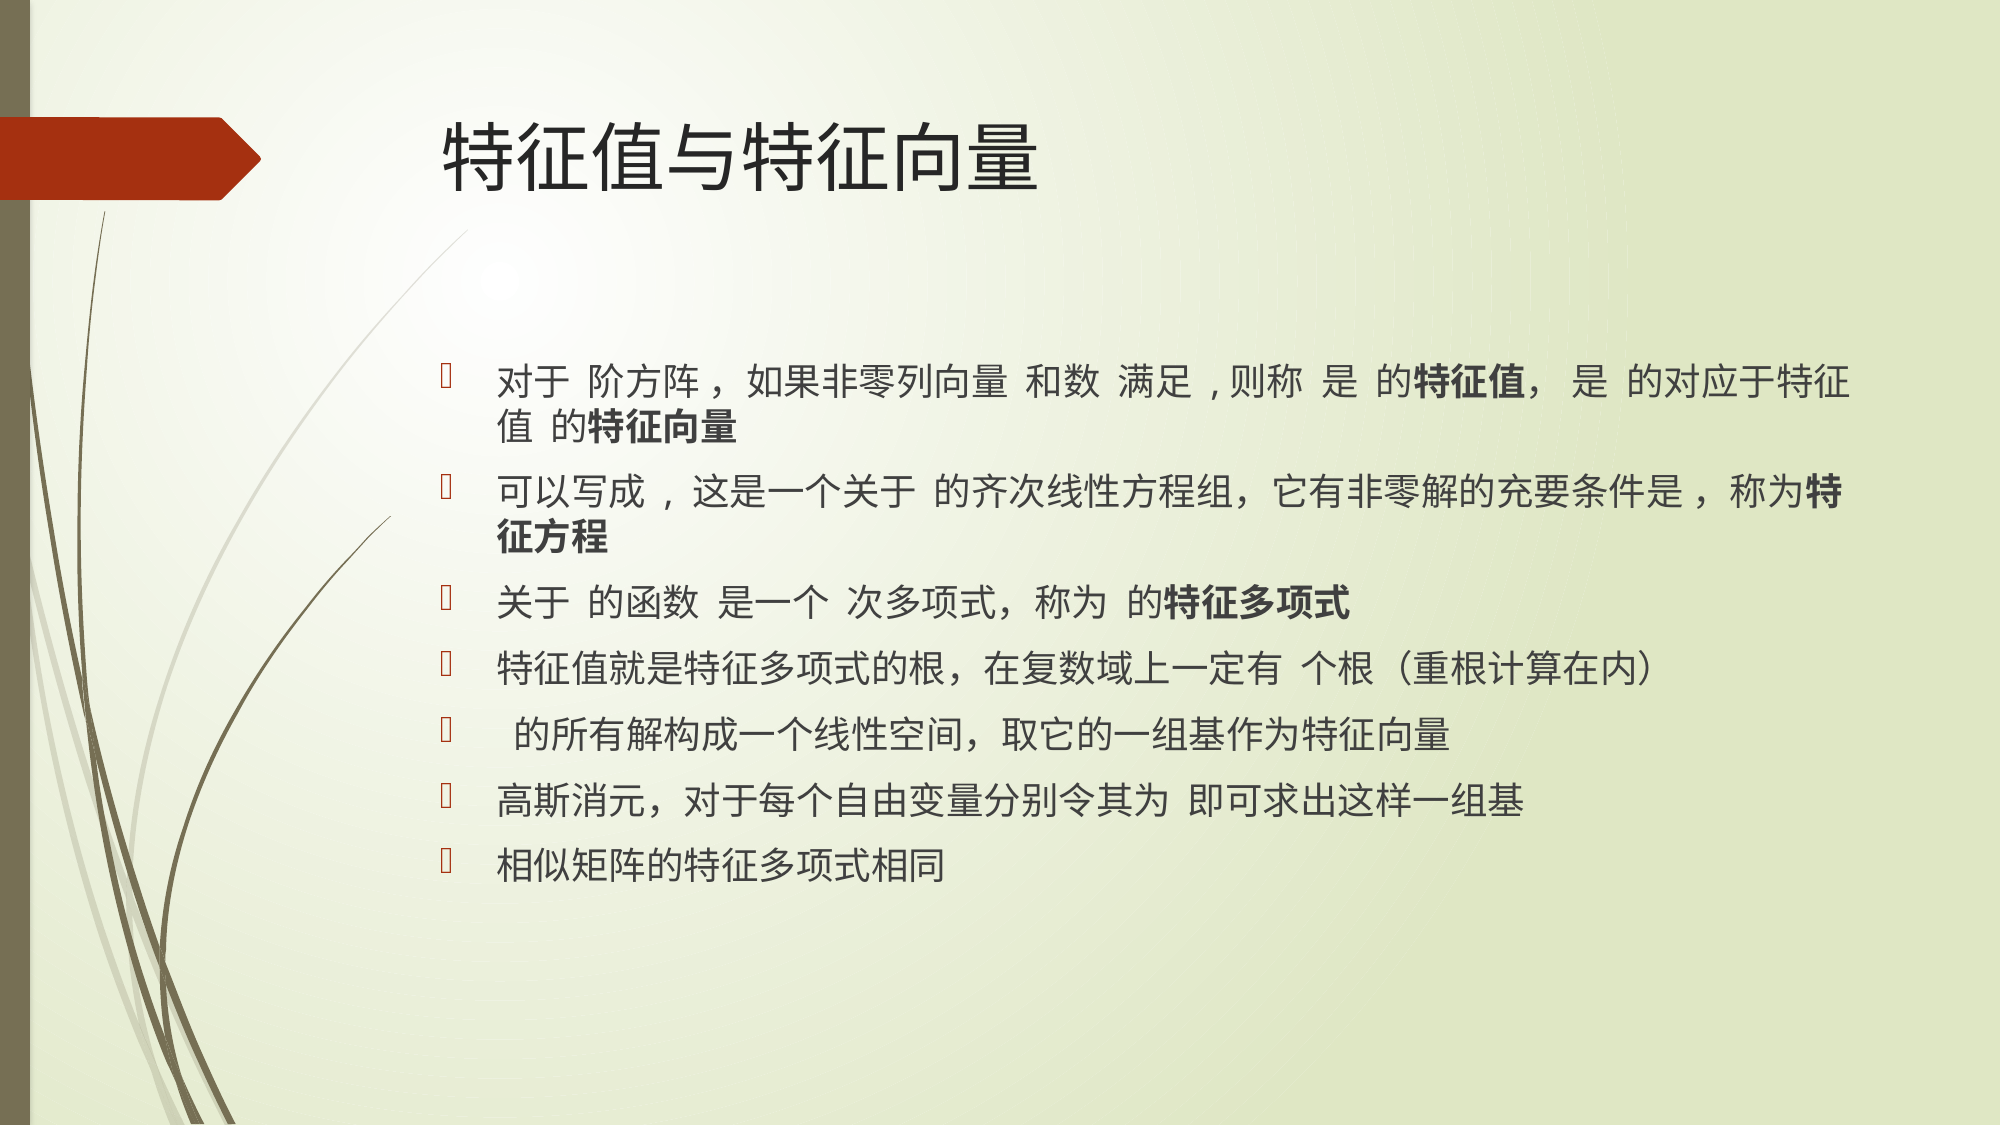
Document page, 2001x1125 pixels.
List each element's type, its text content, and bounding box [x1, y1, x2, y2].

title 特征值与特征向量 [425, 102, 1888, 313]
